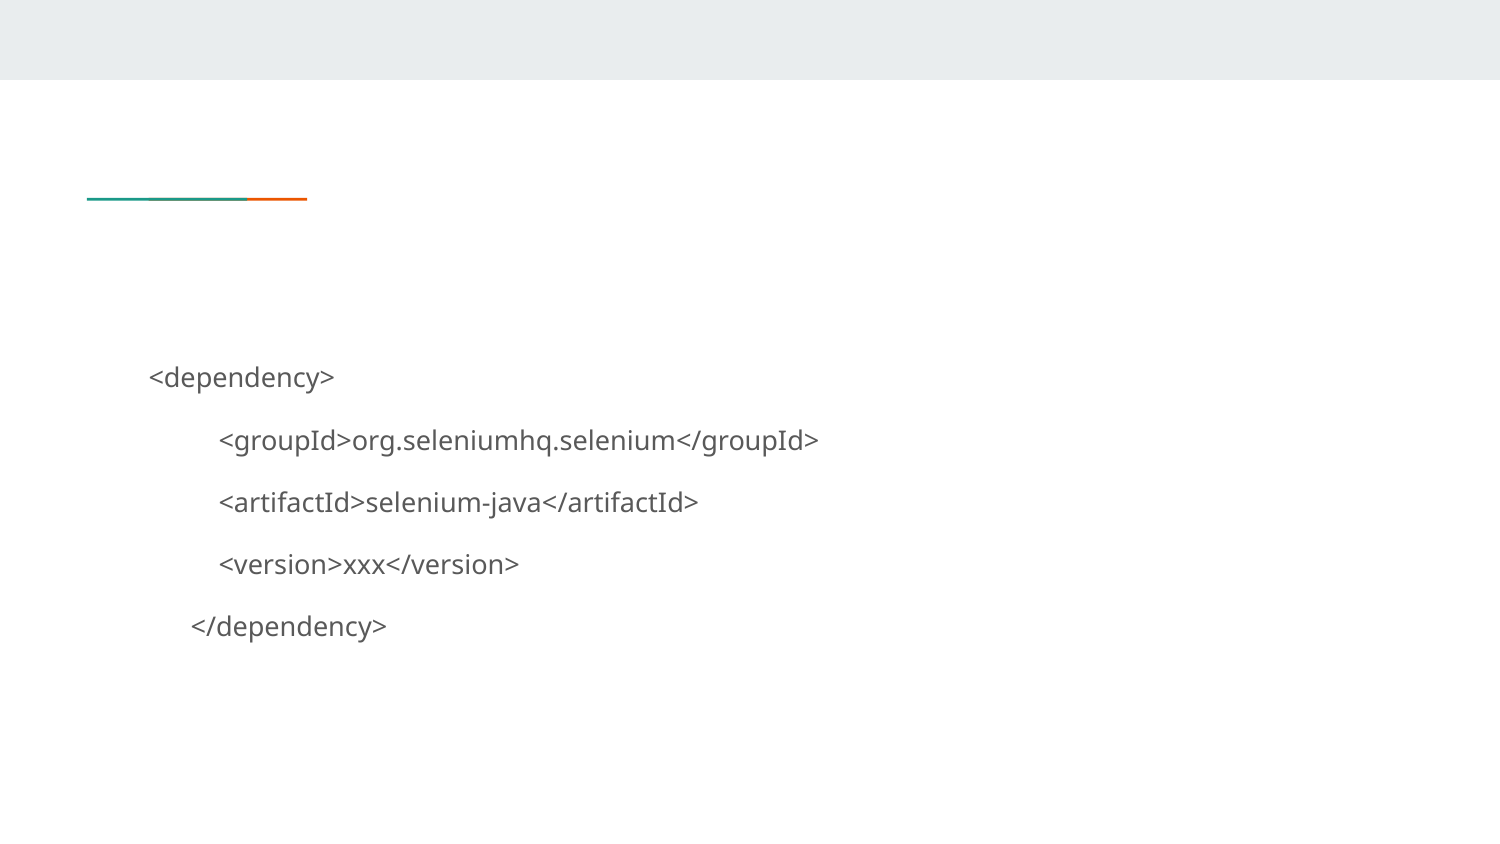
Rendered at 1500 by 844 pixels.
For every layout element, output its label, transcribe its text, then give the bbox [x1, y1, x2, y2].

list <dependency> <groupId>org.seleniumhq.selenium</groupId> <artifactId>selenium-java</artifactId> <version>xxx</version> </dependency> [119, 341, 1381, 712]
